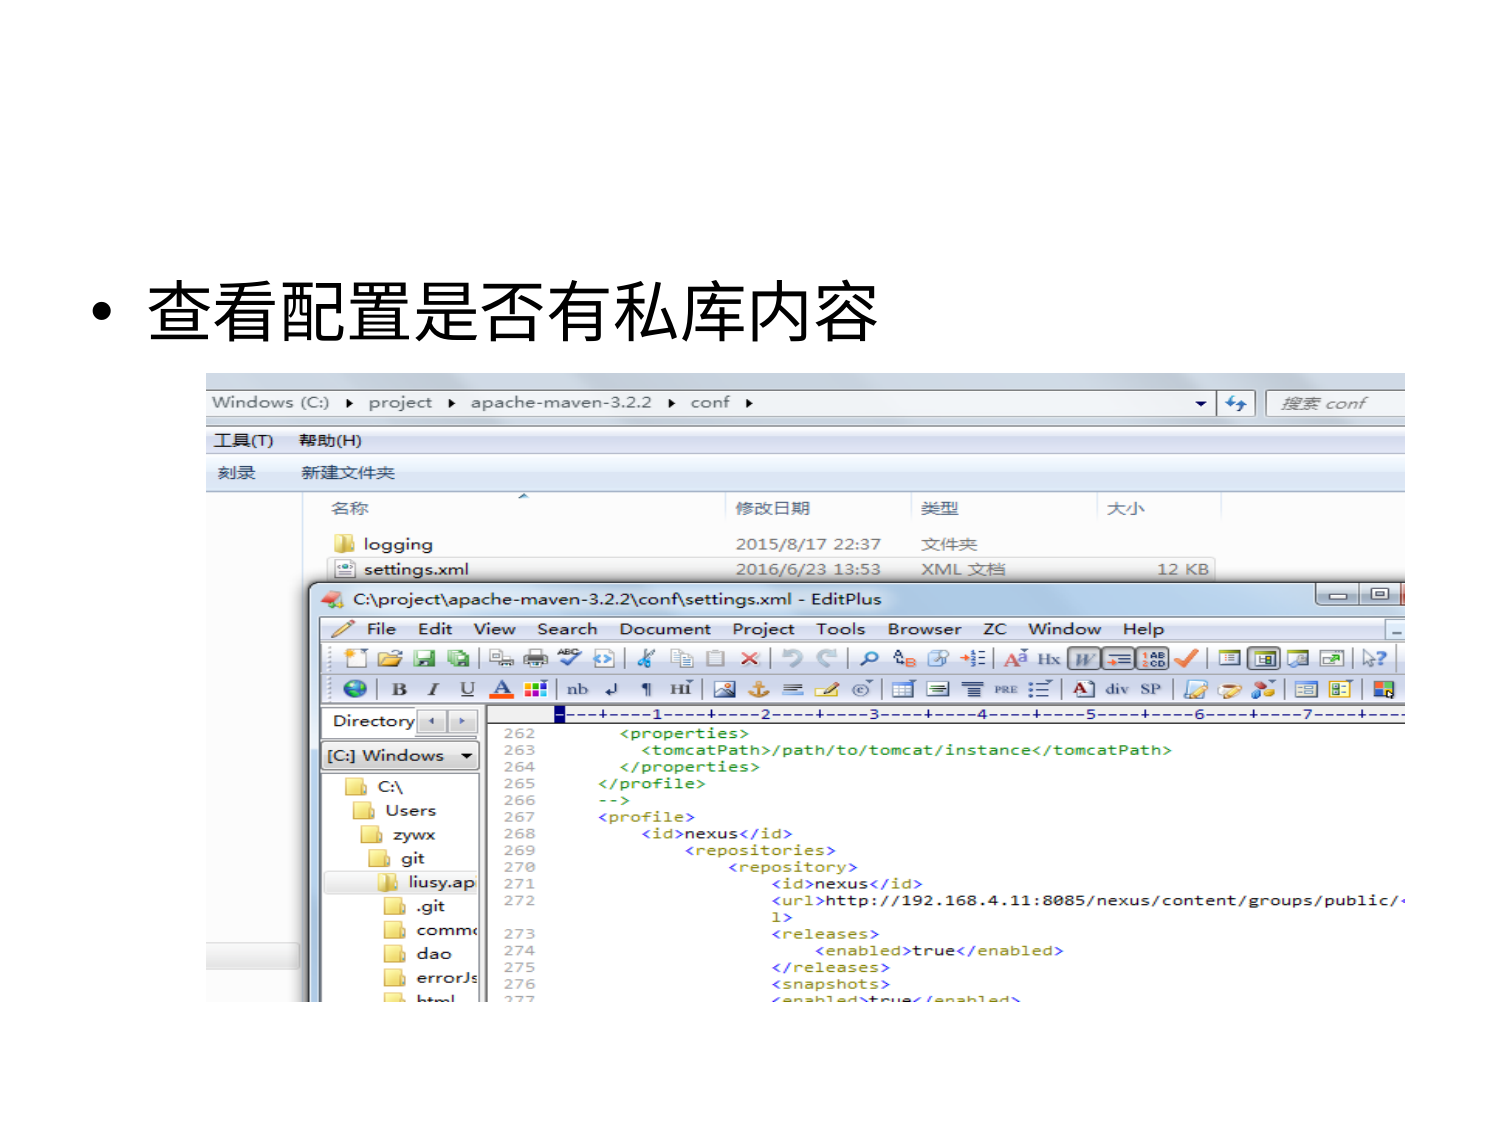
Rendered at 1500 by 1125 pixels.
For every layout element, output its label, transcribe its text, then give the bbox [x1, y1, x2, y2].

picture [206, 373, 1405, 1002]
list 查看配置是否有私库内容 [75, 262, 1425, 1005]
